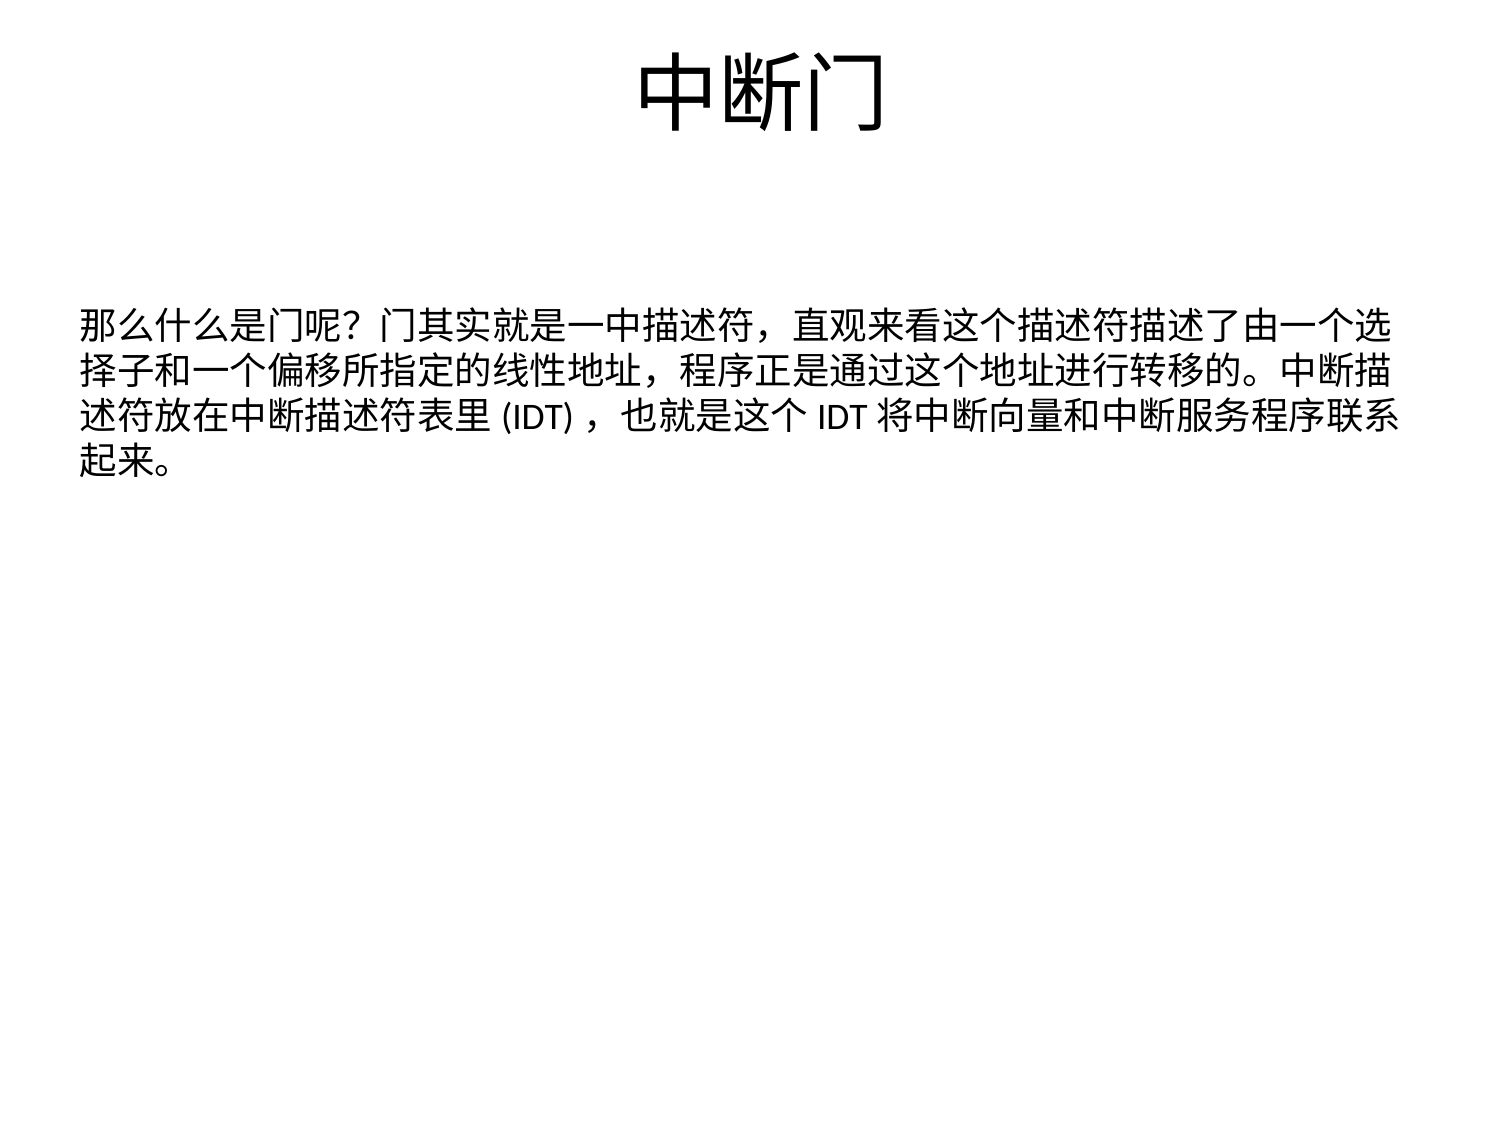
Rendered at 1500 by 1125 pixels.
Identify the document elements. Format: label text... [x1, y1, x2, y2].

title 中断门 [123, 30, 1399, 149]
text_box 那么什么是门呢？门其实就是一中描述符，直观来看这个描述符描述了由一个选择子和一个偏移所指定的线性地址，程序正是通过这个地址进行转移的。中断描述符放在中断描述符表里(IDT)，也就是这个IDT将中断向量和中断服务程序联系起来。 [64, 294, 1436, 490]
